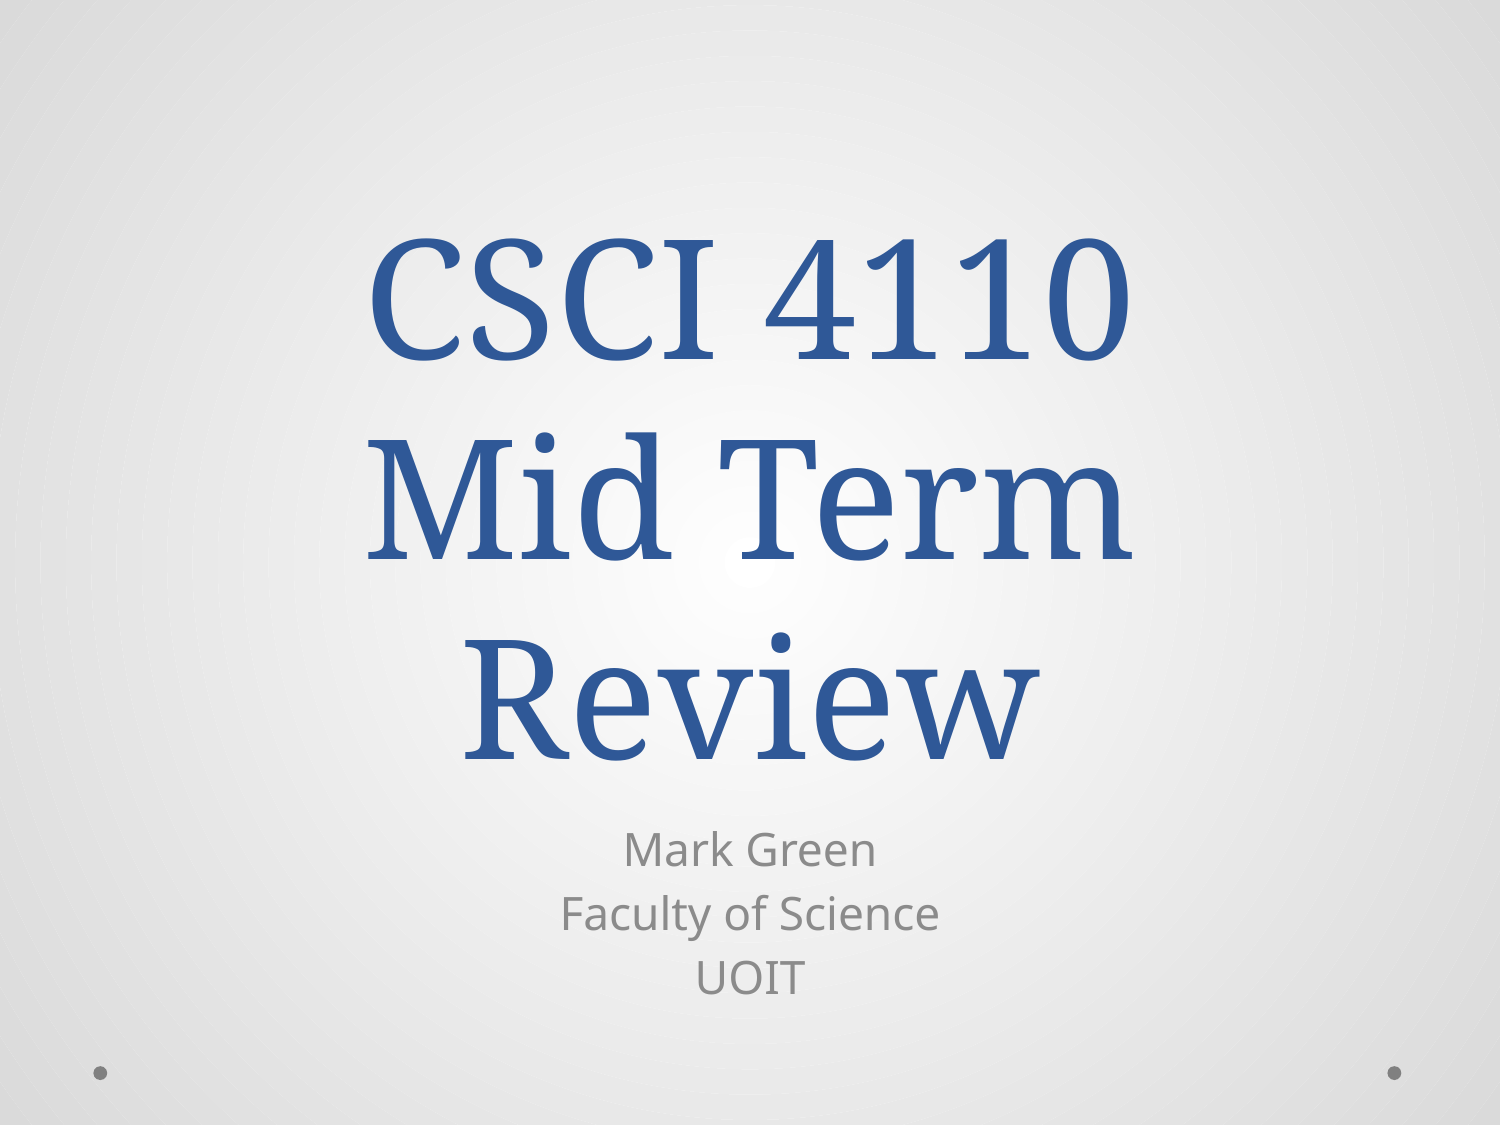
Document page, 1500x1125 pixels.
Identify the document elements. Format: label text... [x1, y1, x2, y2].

subtitle Mark Green Faculty of Science UOIT [225, 812, 1275, 1013]
title CSCI 4110 Mid Term Review [112, 99, 1388, 800]
